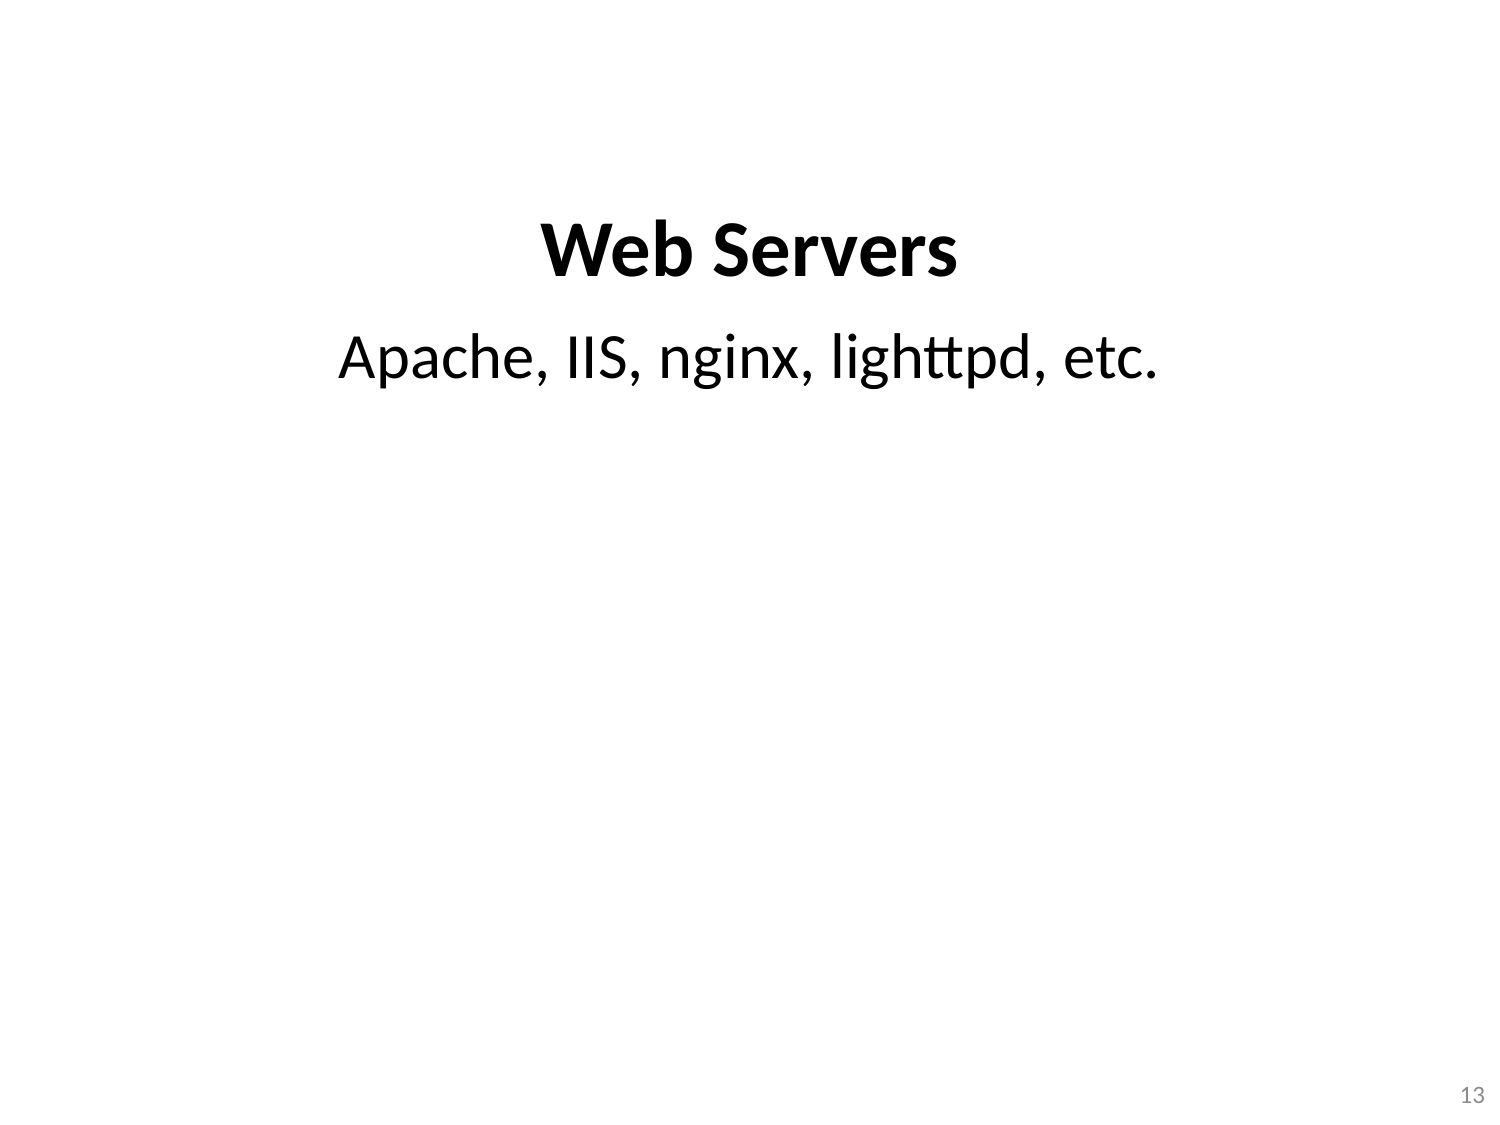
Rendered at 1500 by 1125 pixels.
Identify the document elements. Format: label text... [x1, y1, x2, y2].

title Web Servers [99, 187, 1400, 300]
subtitle Apache, IIS, nginx, lighttpd, etc. [99, 306, 1400, 400]
slide_number 13 [1425, 1074, 1500, 1113]
